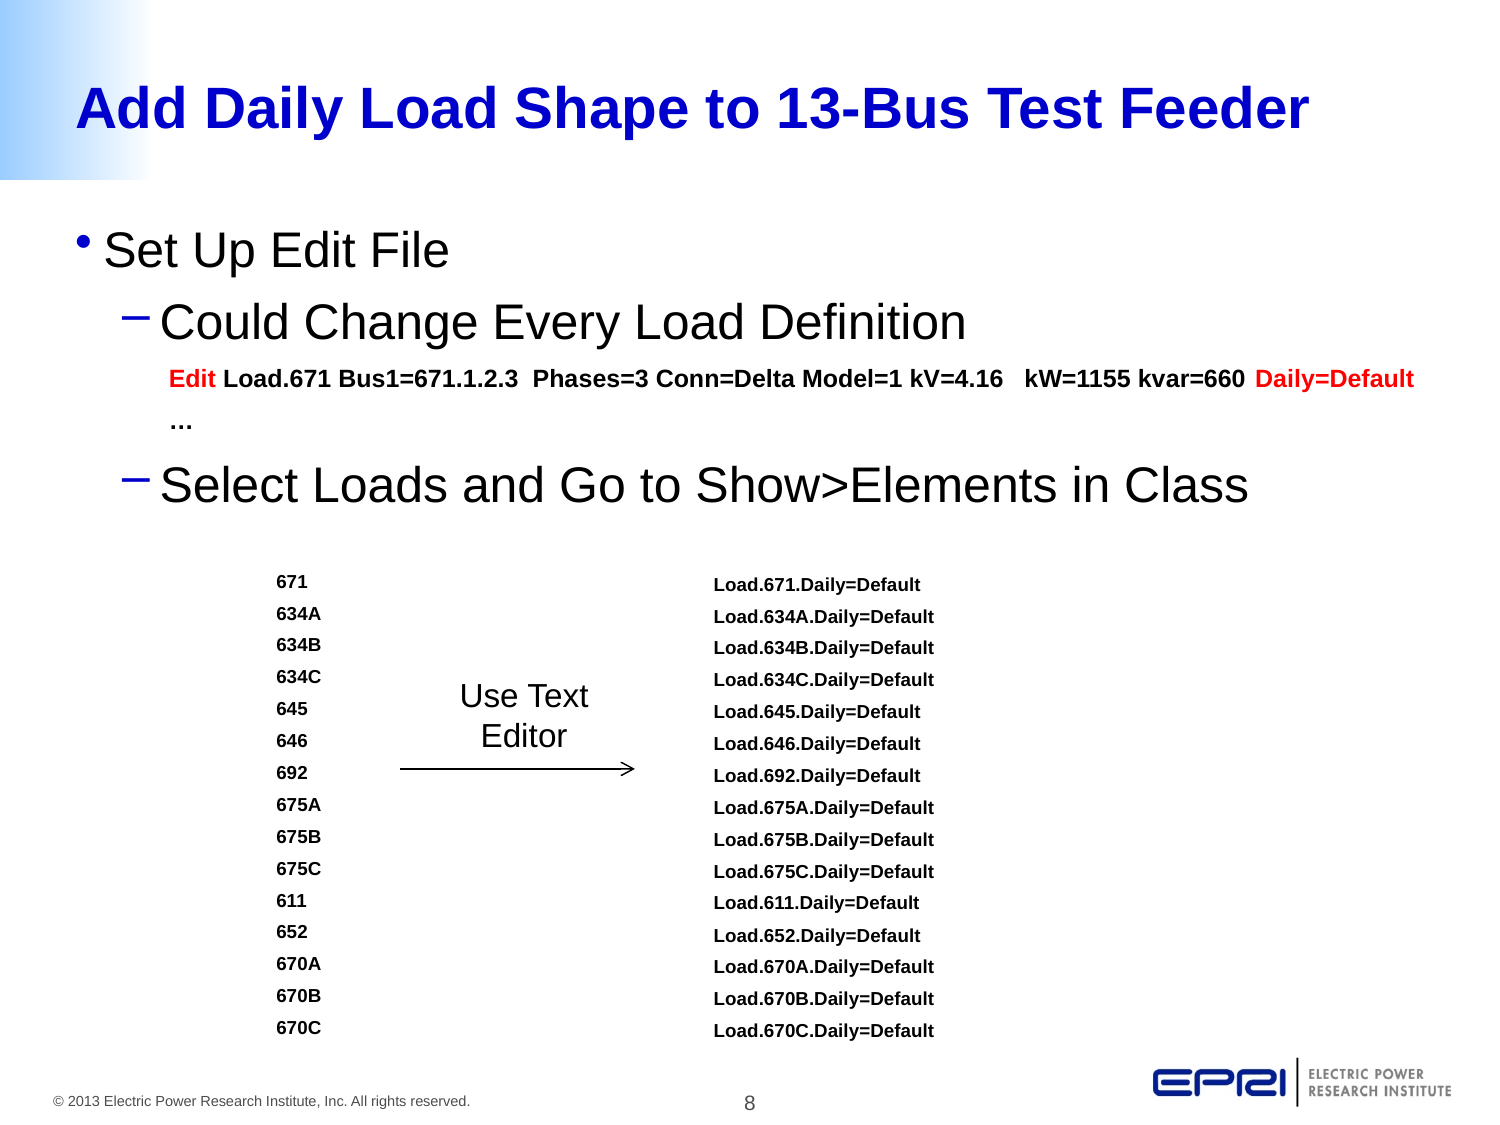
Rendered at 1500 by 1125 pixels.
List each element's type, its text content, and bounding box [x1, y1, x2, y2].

title Add Daily Load Shape to 13-Bus Test Feeder [59, 29, 1441, 181]
list Set Up Edit File Could Change Every Load Definition Select Loads and Go to Show>Elements in Class [59, 209, 1441, 1036]
picture [1151, 1057, 1452, 1107]
text_box Use Text Editor [413, 666, 635, 762]
text_box 671 634A 634B 634C 645 646 692 675A 675B 675C 611 652 670A 670B 670C [261, 561, 337, 1046]
text_box Load.671.Daily=Default Load.634A.Daily=Default Load.634B.Daily=Default Load.634C.Daily=Default Load.645.Daily=Default Load.646.Daily=Default Load.692.Daily=Default Load.675A.Daily=Default Load.675B.Daily=Default Load.675C.Daily=Default Load.611.Daily=Default Load.652.Daily=Default Load.670A.Daily=Default Load.670B.Daily=Default Load.670C.Daily=Default [698, 565, 949, 1049]
text_box Edit Load.671 Bus1=671.1.2.3 Phases=3 Conn=Delta Model=1 kV=4.16 kW=1155 kvar=660 Daily=Default … [153, 355, 1430, 443]
